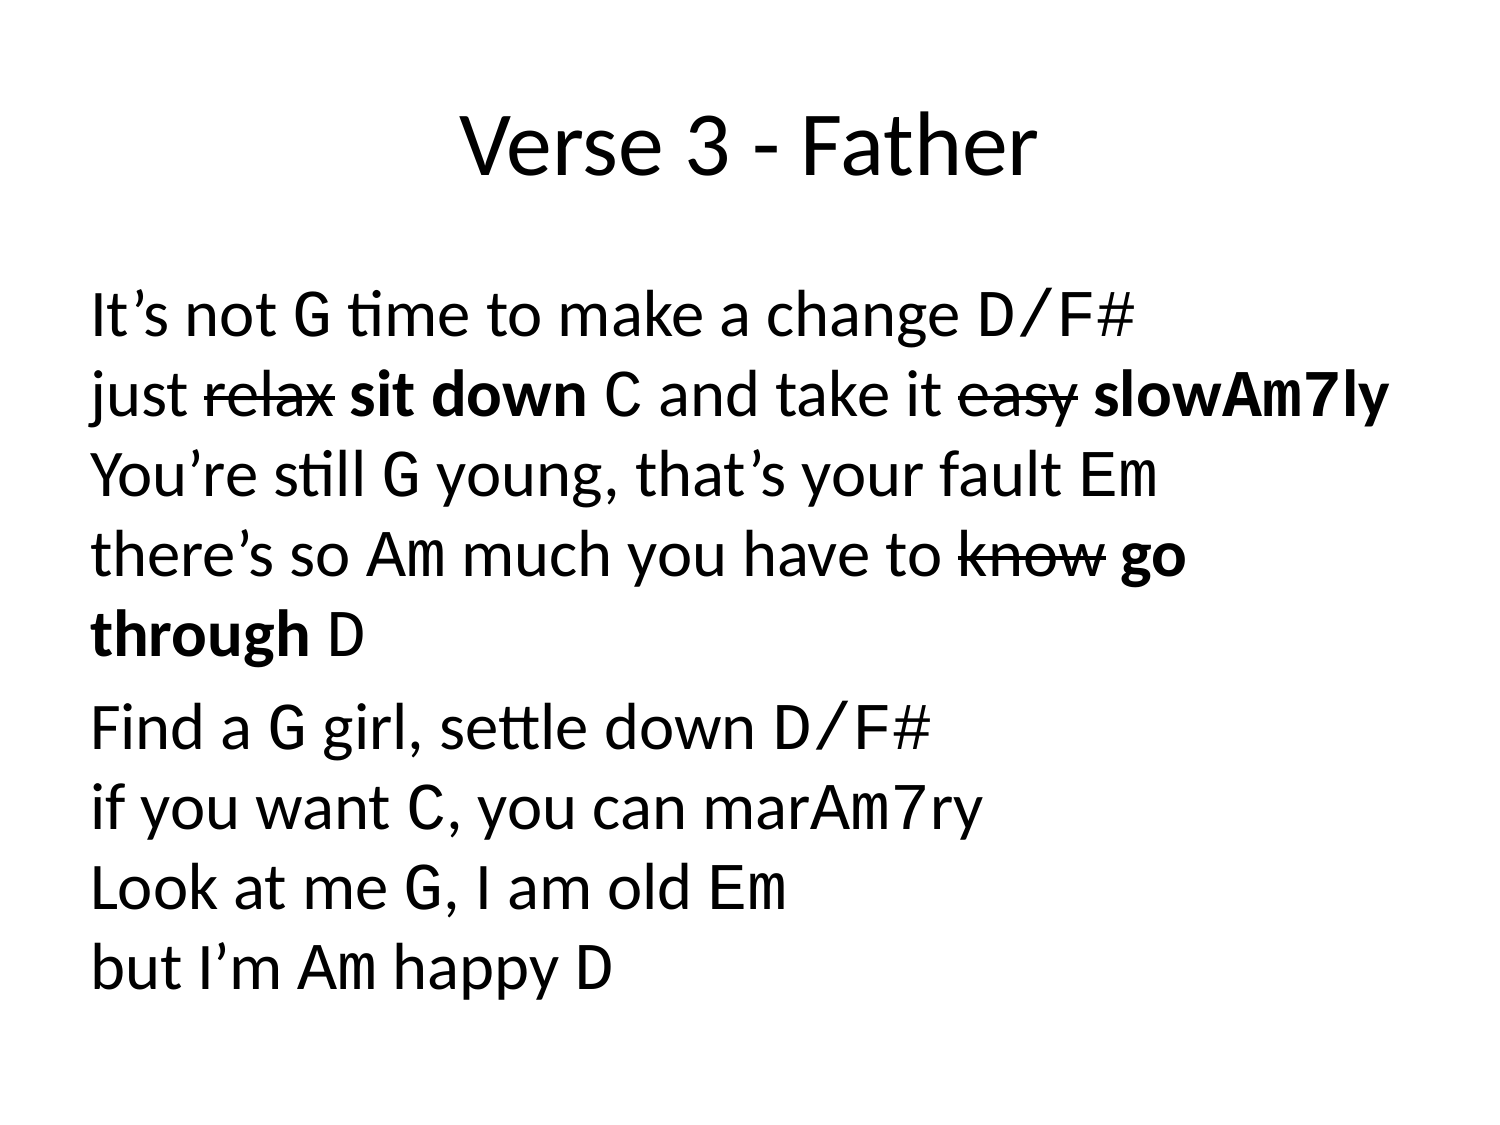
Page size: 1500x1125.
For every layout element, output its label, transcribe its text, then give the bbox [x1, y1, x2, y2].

list It’s not G time to make a change D/F# just relax sit down C and take it easy slowAm7ly You’re still G young, that’s your fault Em there’s so Am much you have to know go through D Find a G girl, settle down D/F# if you want C, you can marAm7ry Look at me G, I am old Em but I’m Am happy D [75, 262, 1425, 1005]
title Verse 3 - Father [75, 45, 1425, 233]
